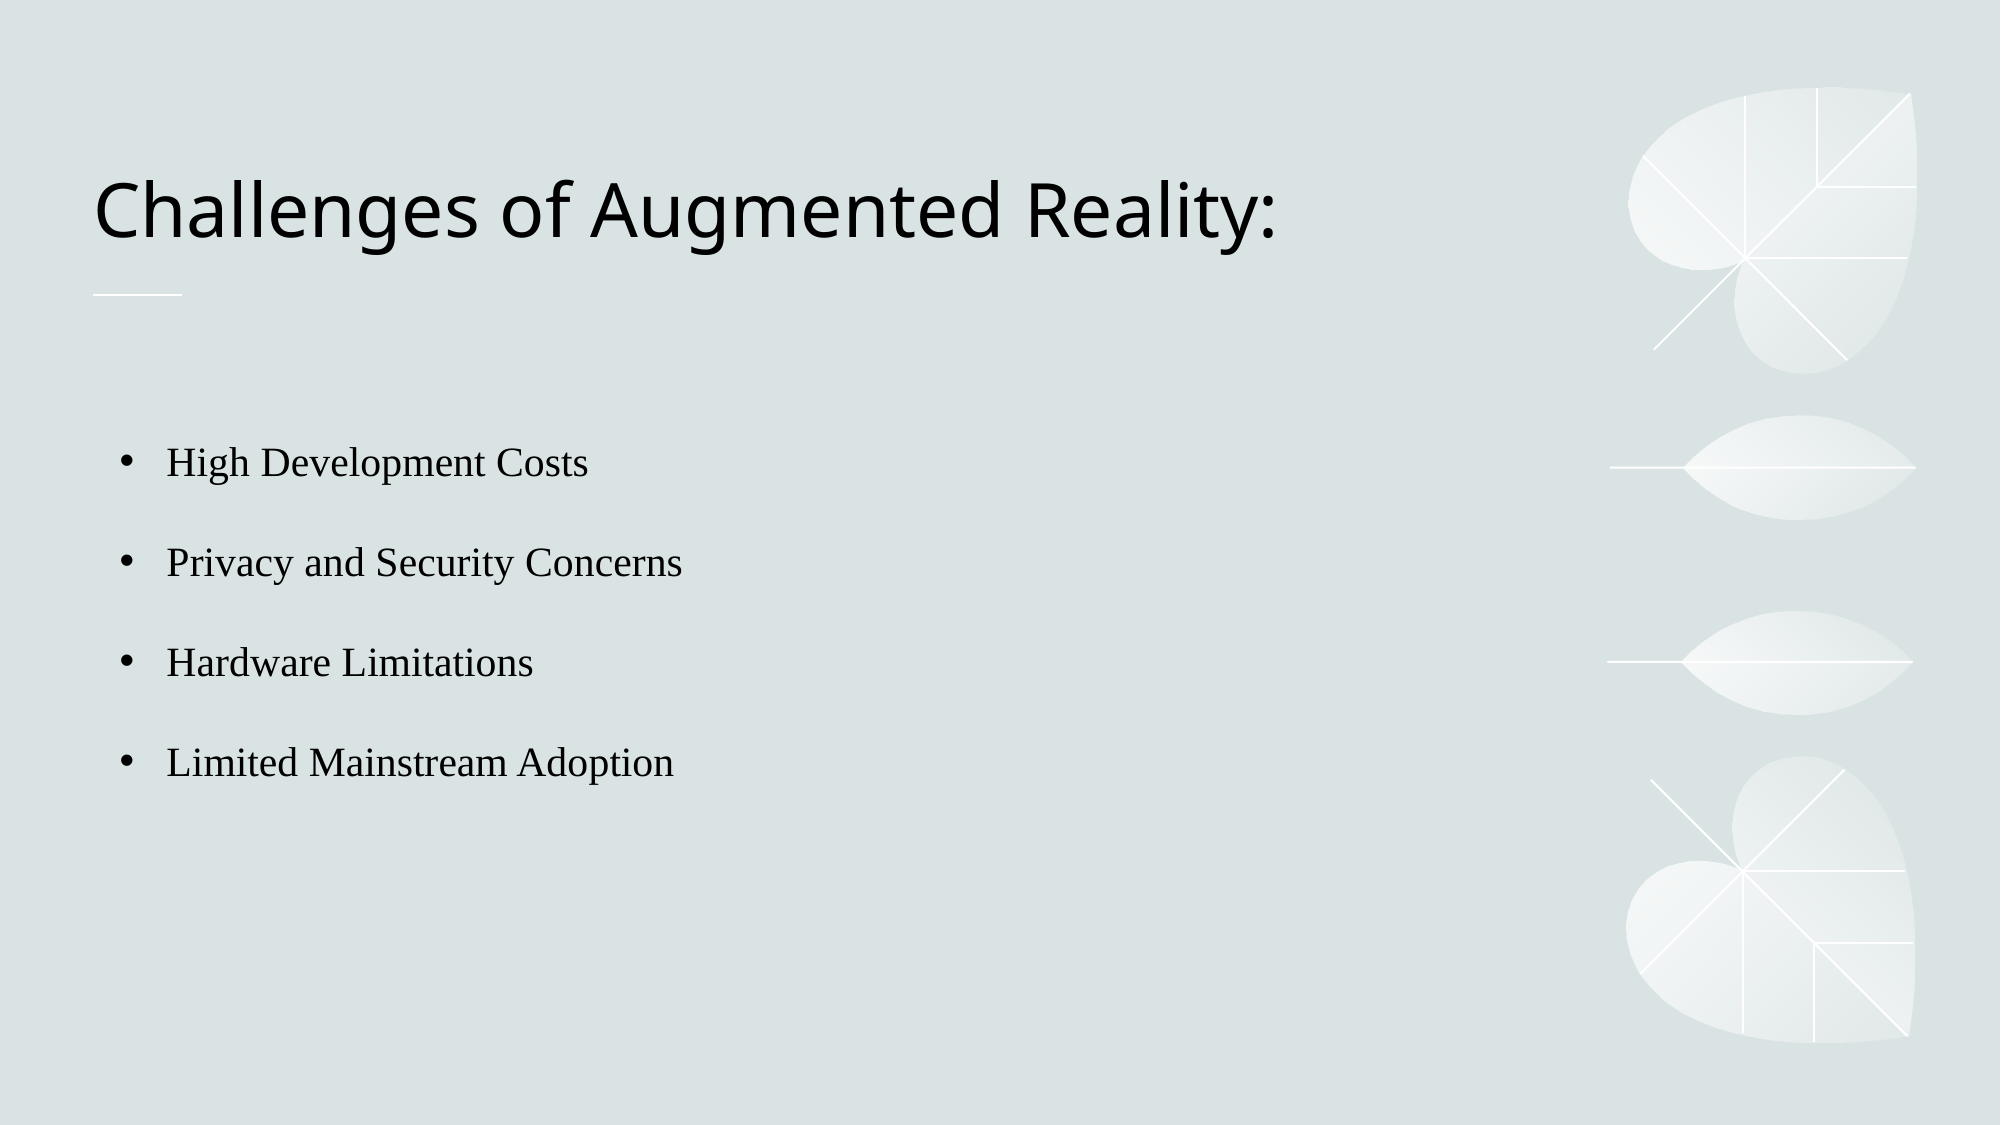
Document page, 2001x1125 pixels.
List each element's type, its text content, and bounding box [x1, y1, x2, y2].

text_box High Development Costs Privacy and Security Concerns Hardware Limitations Limited Mainstream Adoption [104, 377, 1549, 793]
title Challenges of Augmented Reality: [93, 65, 1512, 260]
